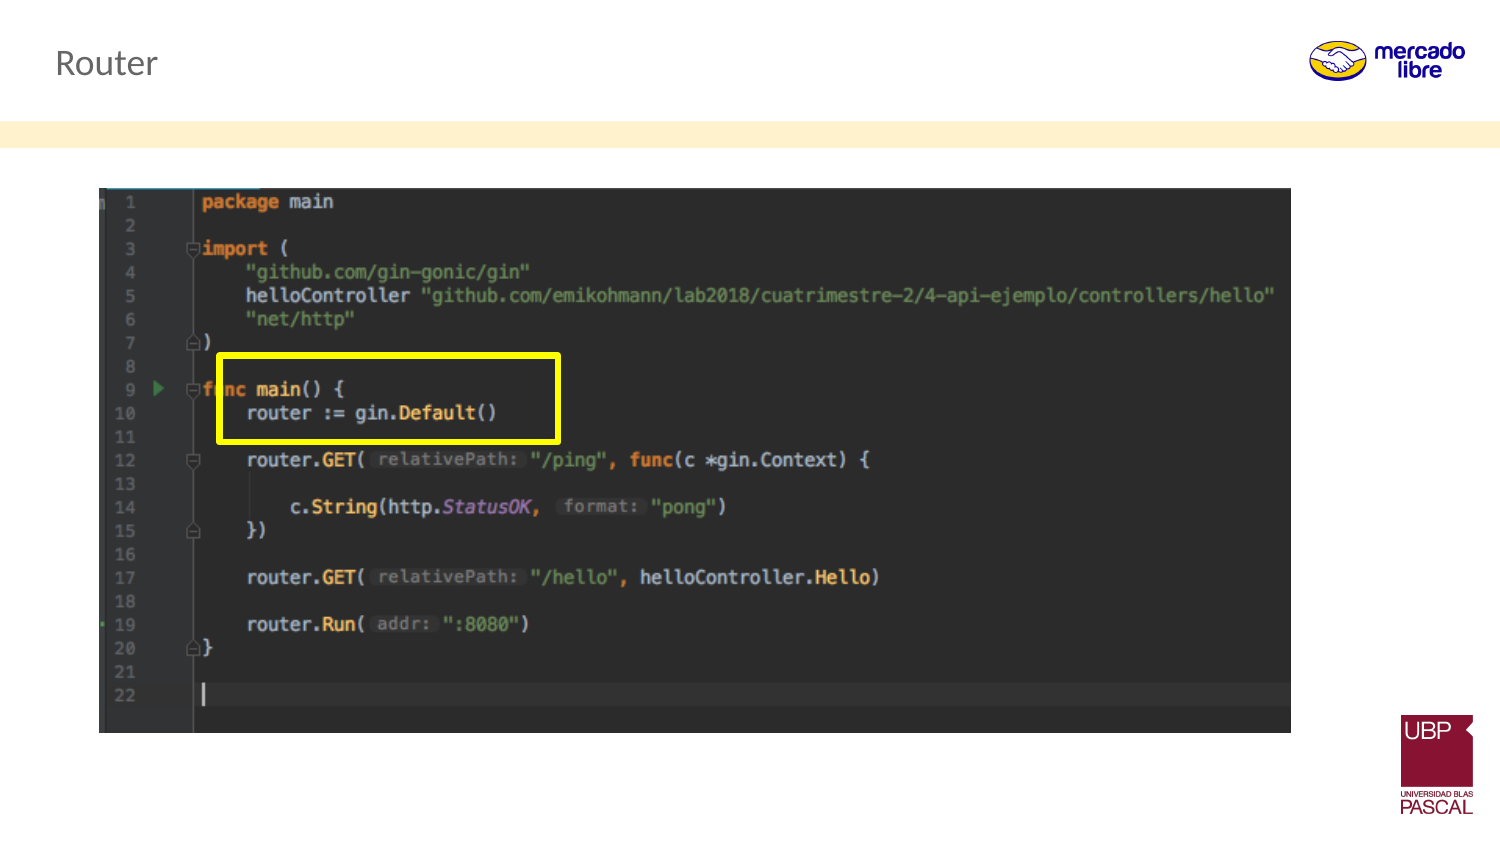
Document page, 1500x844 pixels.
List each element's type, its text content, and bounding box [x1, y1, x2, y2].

picture [99, 188, 1291, 733]
picture [1400, 715, 1473, 814]
text_box Router [40, 0, 1107, 122]
text_box [0, 121, 1500, 149]
picture [1300, 11, 1473, 110]
